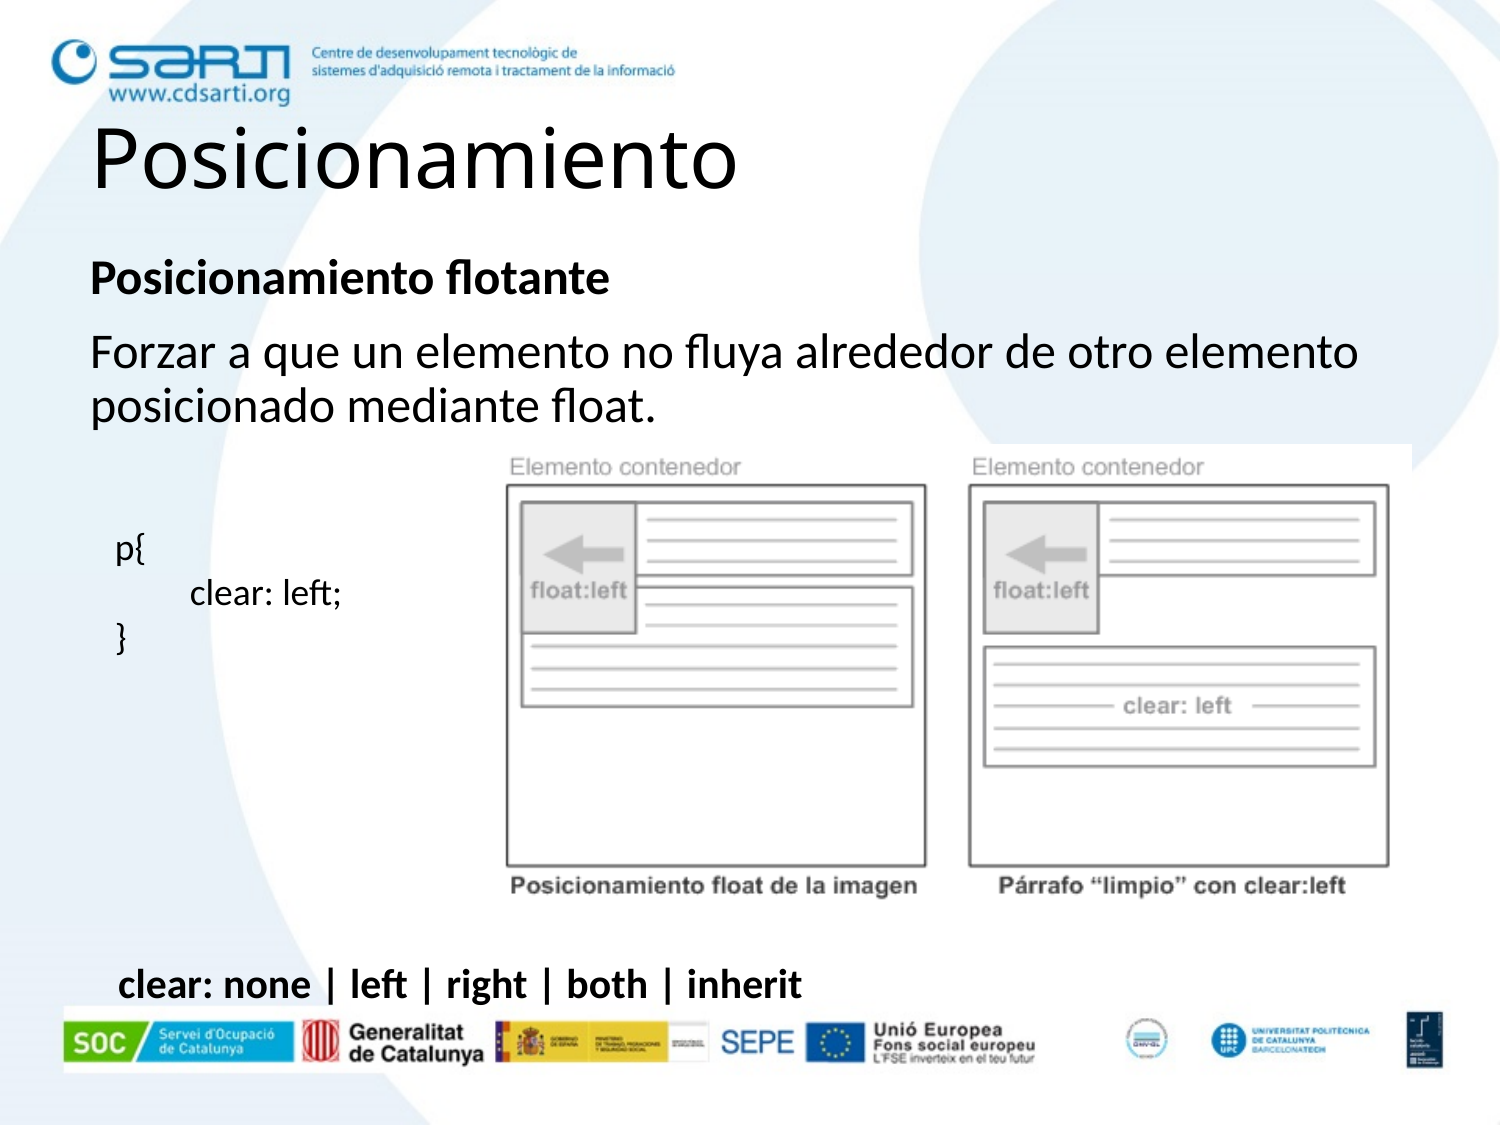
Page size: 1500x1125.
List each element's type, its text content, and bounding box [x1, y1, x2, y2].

title Posicionamiento [75, 90, 1425, 233]
text_box clear: none | left | right | both | inherit [103, 949, 819, 1015]
list Posicionamiento flotante Forzar a que un elemento no fluya alrededor de otro elemento posicionado mediante float. [75, 243, 1425, 1005]
picture [0, 0, 1500, 1125]
text_box p{ clear: left; } [100, 515, 443, 665]
